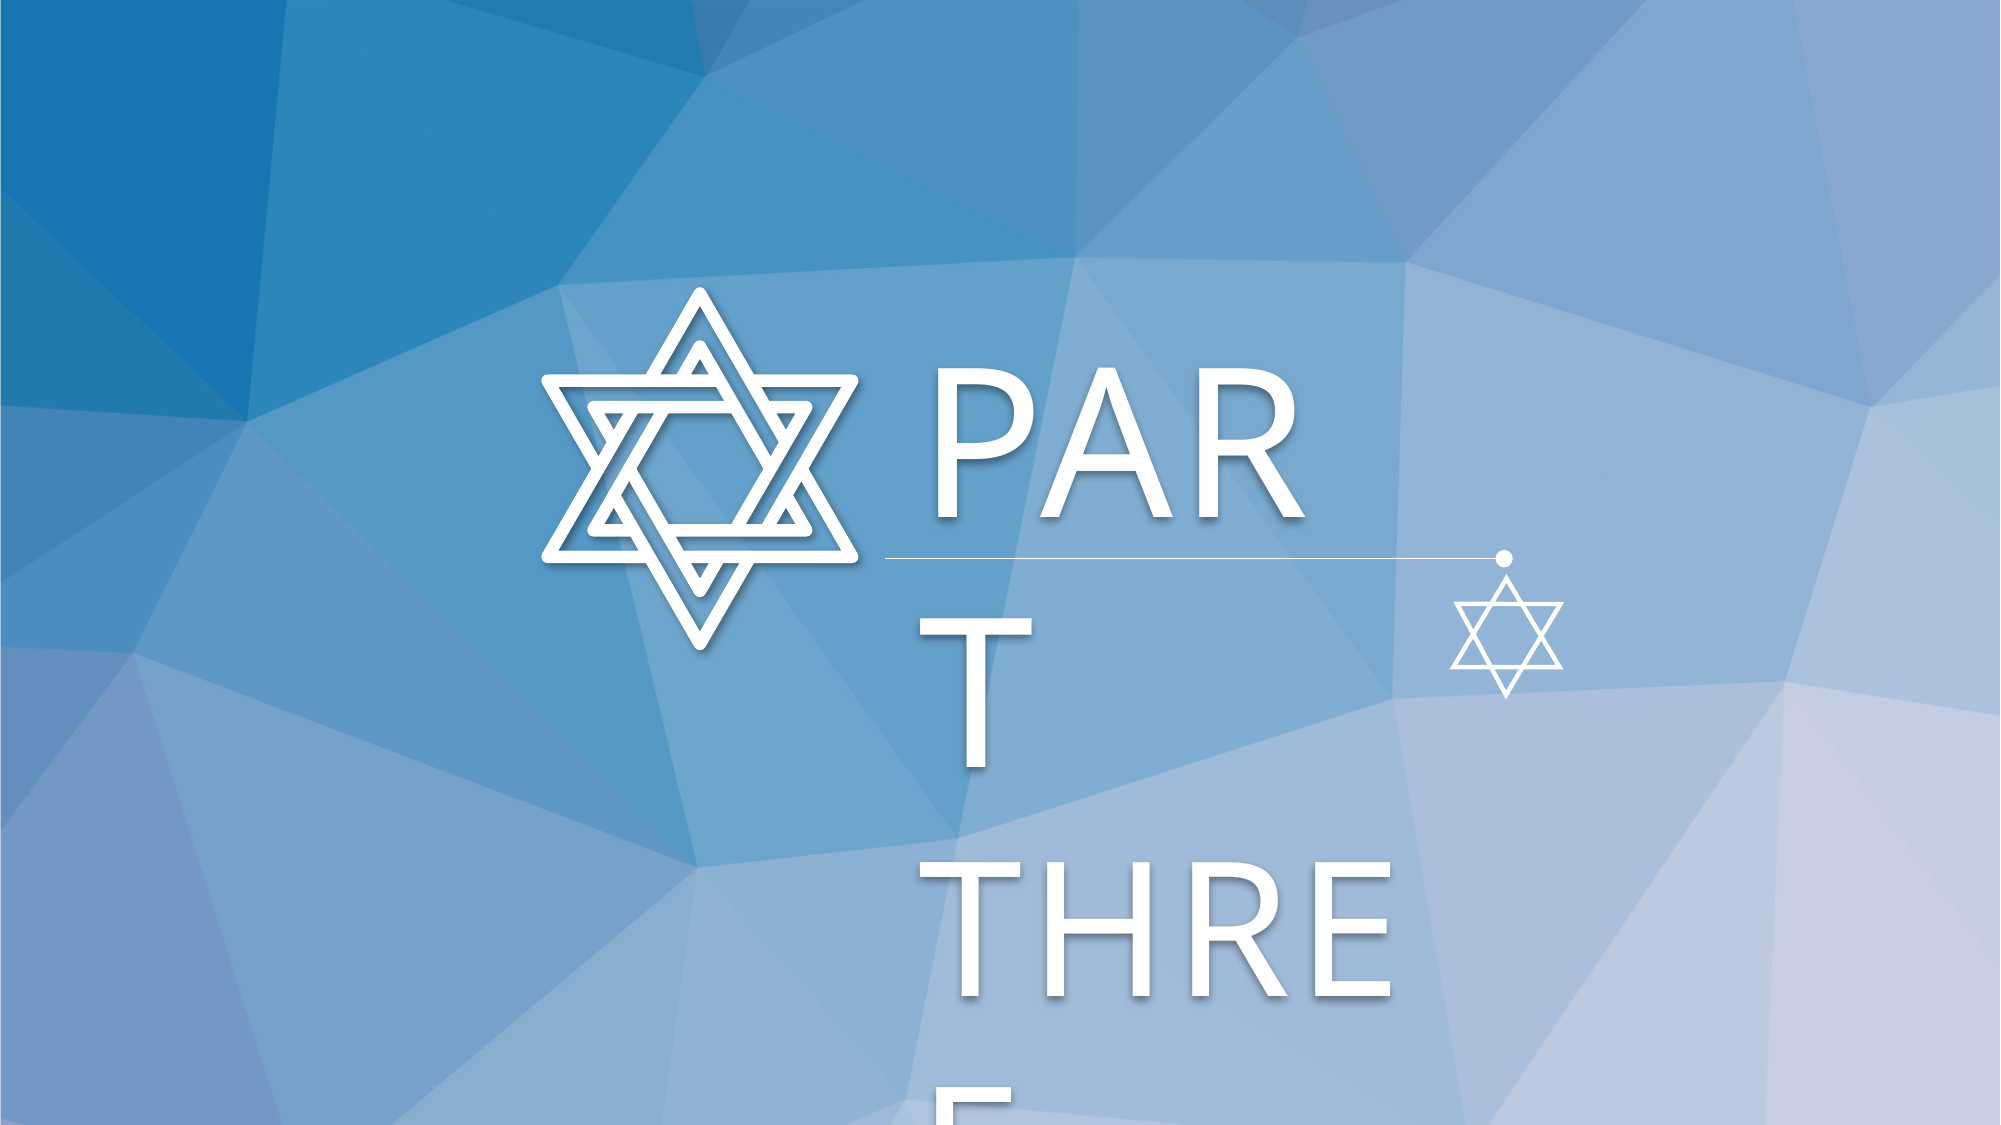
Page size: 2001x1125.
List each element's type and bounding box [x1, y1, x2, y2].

picture [0, 0, 2000, 1125]
text_box [540, 286, 1565, 797]
